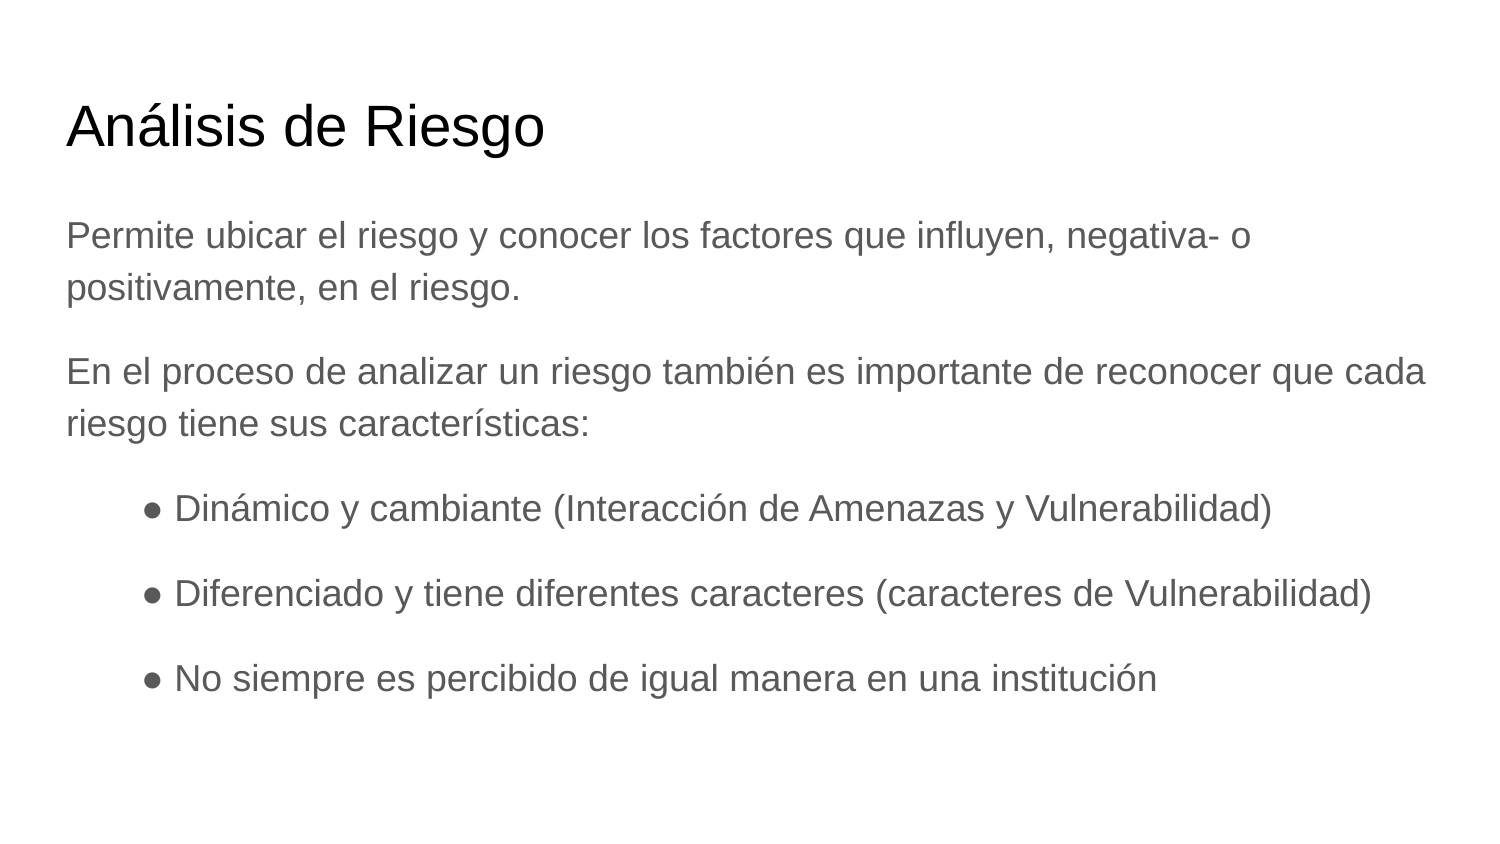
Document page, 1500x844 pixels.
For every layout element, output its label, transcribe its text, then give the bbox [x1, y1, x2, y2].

title Análisis de Riesgo [51, 72, 1449, 167]
list Permite ubicar el riesgo y conocer los factores que influyen, negativa- o positivamente, en el riesgo. E​n el proceso de analizar un riesgo también es importante de reconocer que cada riesgo tiene sus características: ● Dinámico y cambiante (Interacción de ​Amenazas​ y ​Vulnerabilidad​) ● Diferenciado y tiene diferentes caracteres (caracteres de Vulnerabilidad) ● No siempre es percibido de igual manera en una institución [51, 189, 1449, 750]
